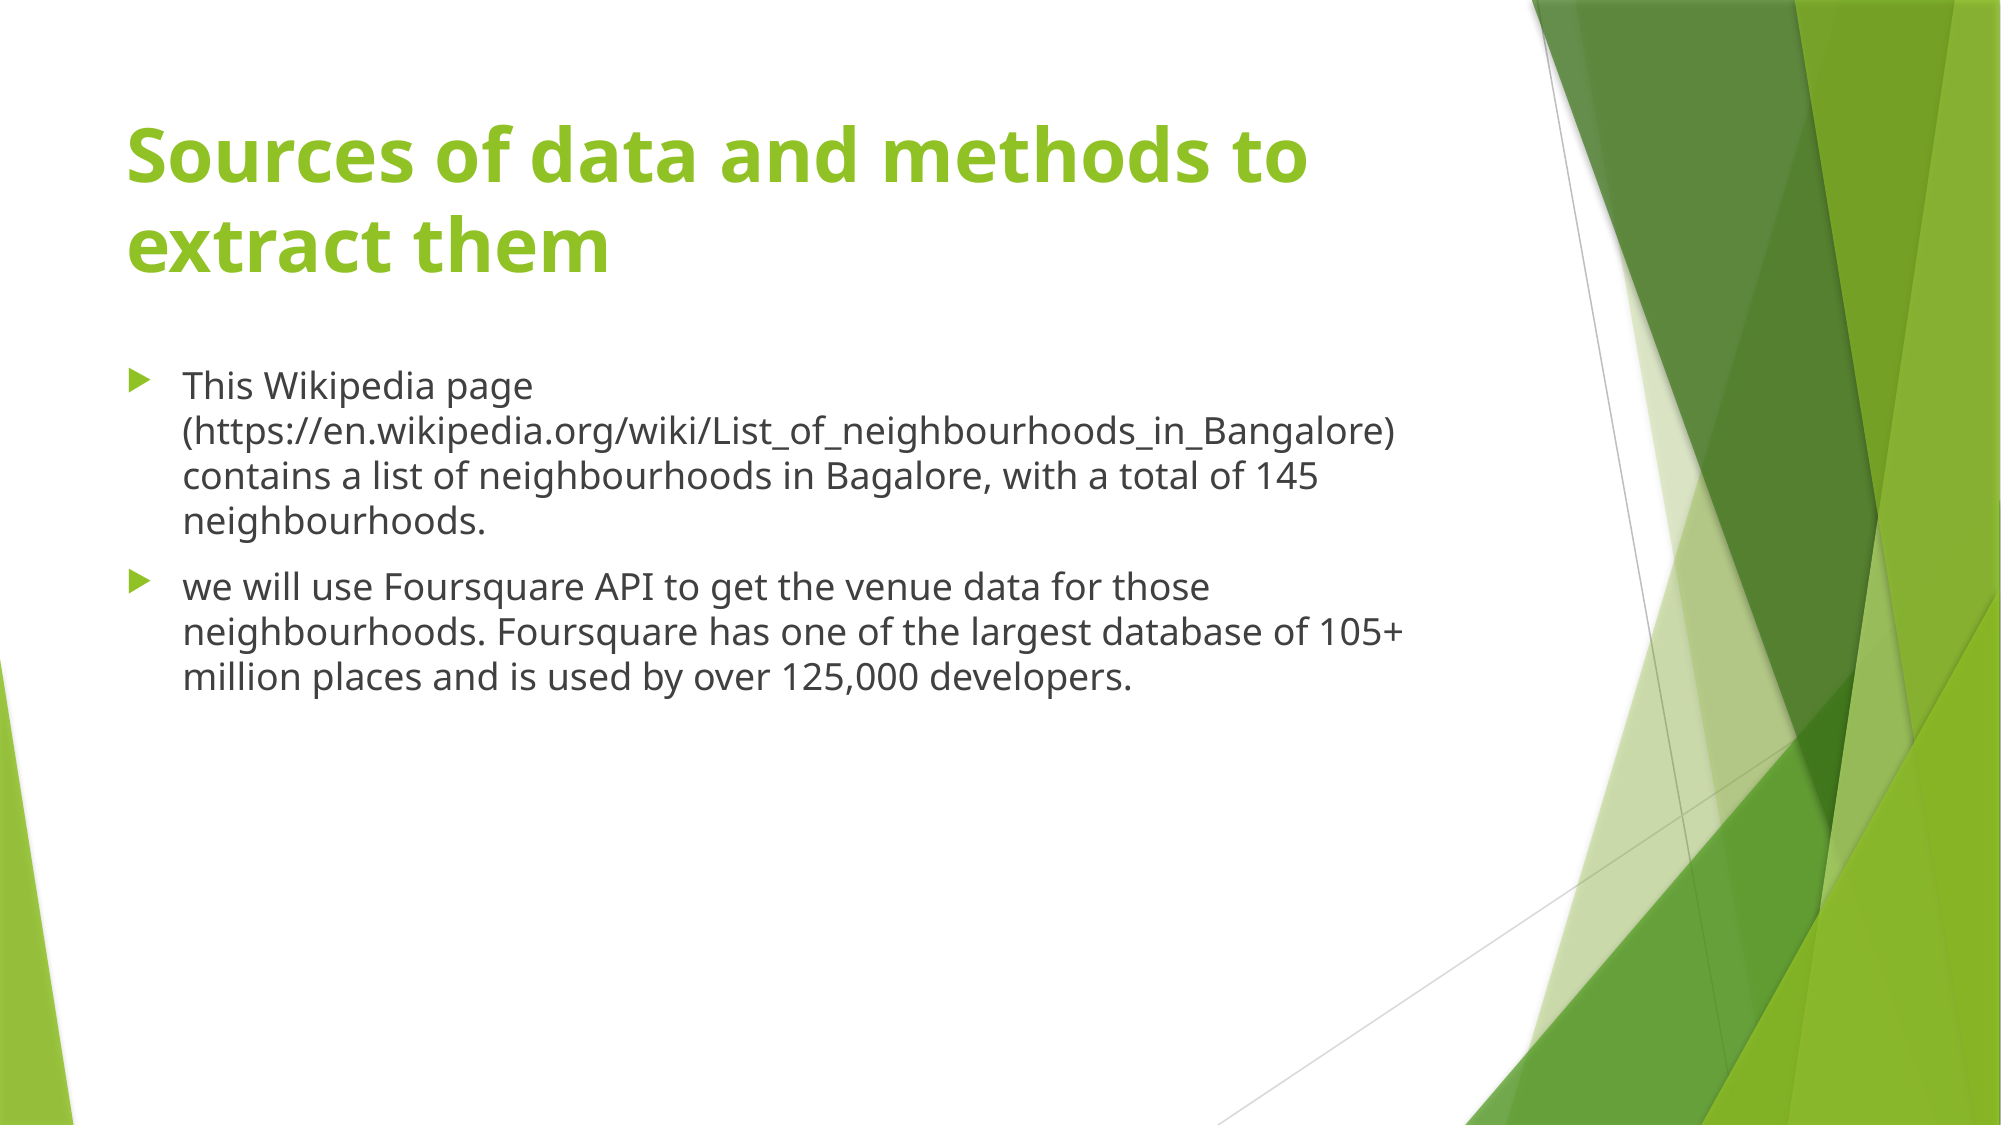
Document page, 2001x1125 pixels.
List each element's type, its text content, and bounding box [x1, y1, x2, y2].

title Sources of data and methods to extract them [111, 99, 1522, 317]
list This Wikipedia page (https://en.wikipedia.org/wiki/List_of_neighbourhoods_in_Bangalore) contains a list of neighbourhoods in Bagalore, with a total of 145 neighbourhoods. we will use Foursquare API to get the venue data for those neighbourhoods. Foursquare has one of the largest database of 105+ million places and is used by over 125,000 developers. [111, 354, 1522, 992]
